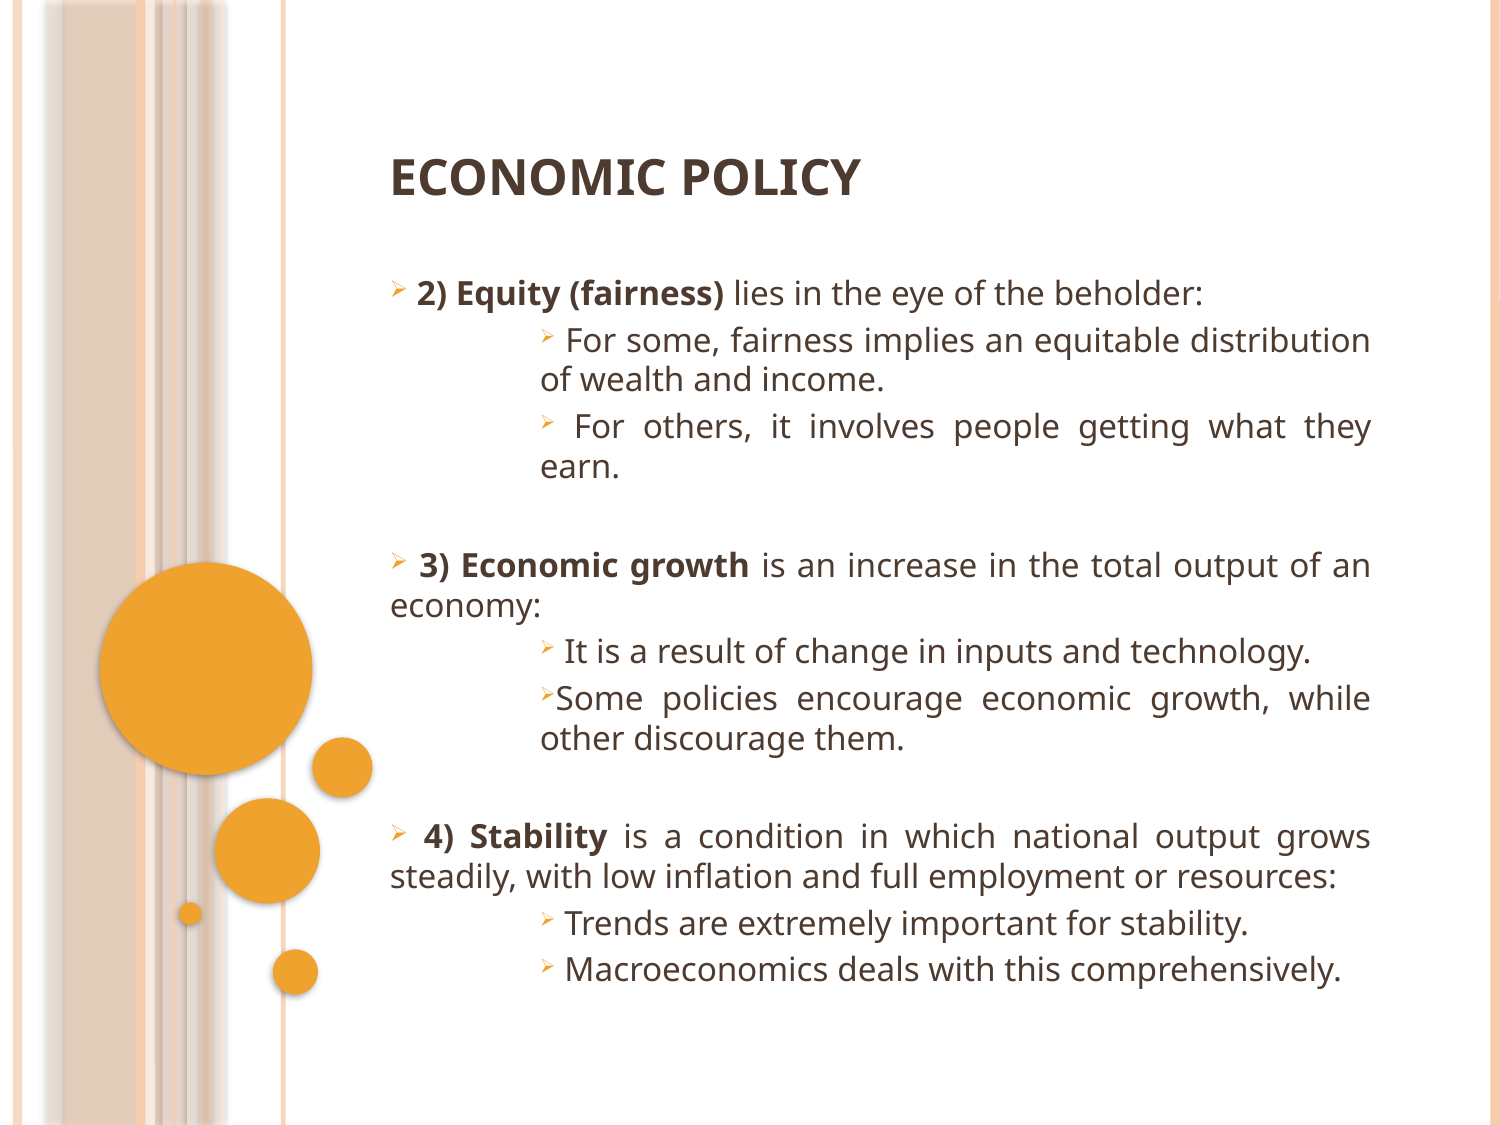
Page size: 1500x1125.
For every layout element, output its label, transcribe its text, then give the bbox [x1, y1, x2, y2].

title Economic Policy [375, 37, 1450, 213]
subtitle 2) Equity (fairness) lies in the eye of the beholder: For some, fairness implies an equitable distribution of wealth and income. For others, it involves people getting what they earn. 3) Economic growth is an increase in the total output of an economy: It is a result of change in inputs and technology. Some policies encourage economic growth, while other discourage them. 4) Stability is a condition in which national output grows steadily, with low inflation and full employment or resources: Trends are extremely important for stability. Macroeconomics deals with this comprehensively. [375, 212, 1388, 1046]
